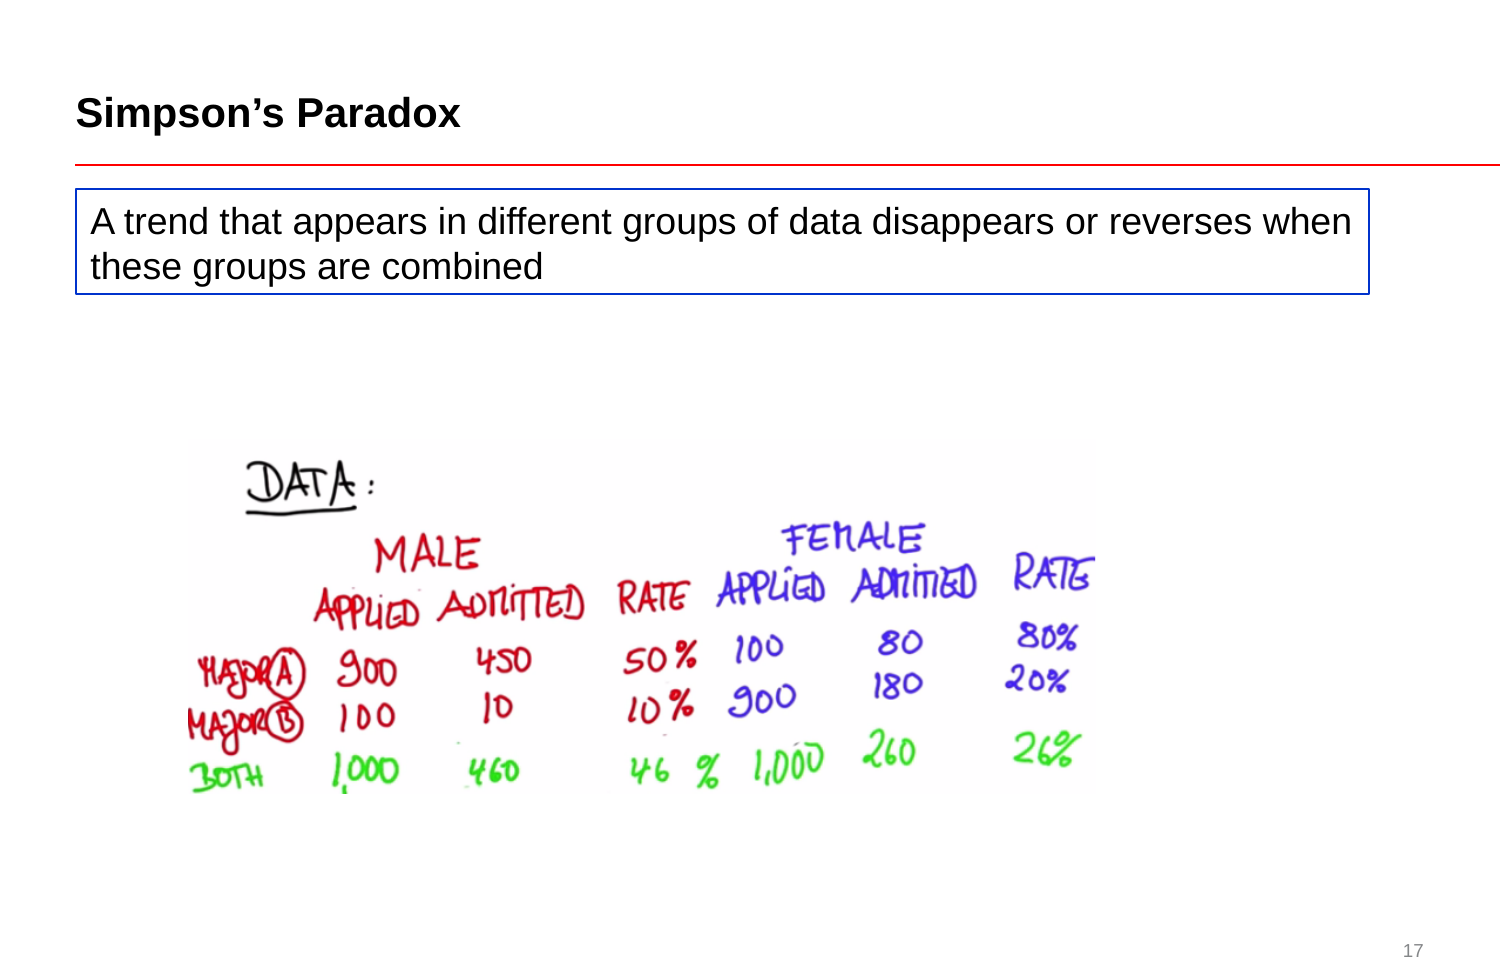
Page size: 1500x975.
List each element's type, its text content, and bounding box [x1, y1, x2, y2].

title Simpson’s Paradox [75, 67, 1422, 136]
text_box A trend that appears in different groups of data disappears or reverses when these groups are combined [75, 189, 1370, 295]
picture [188, 439, 1114, 794]
